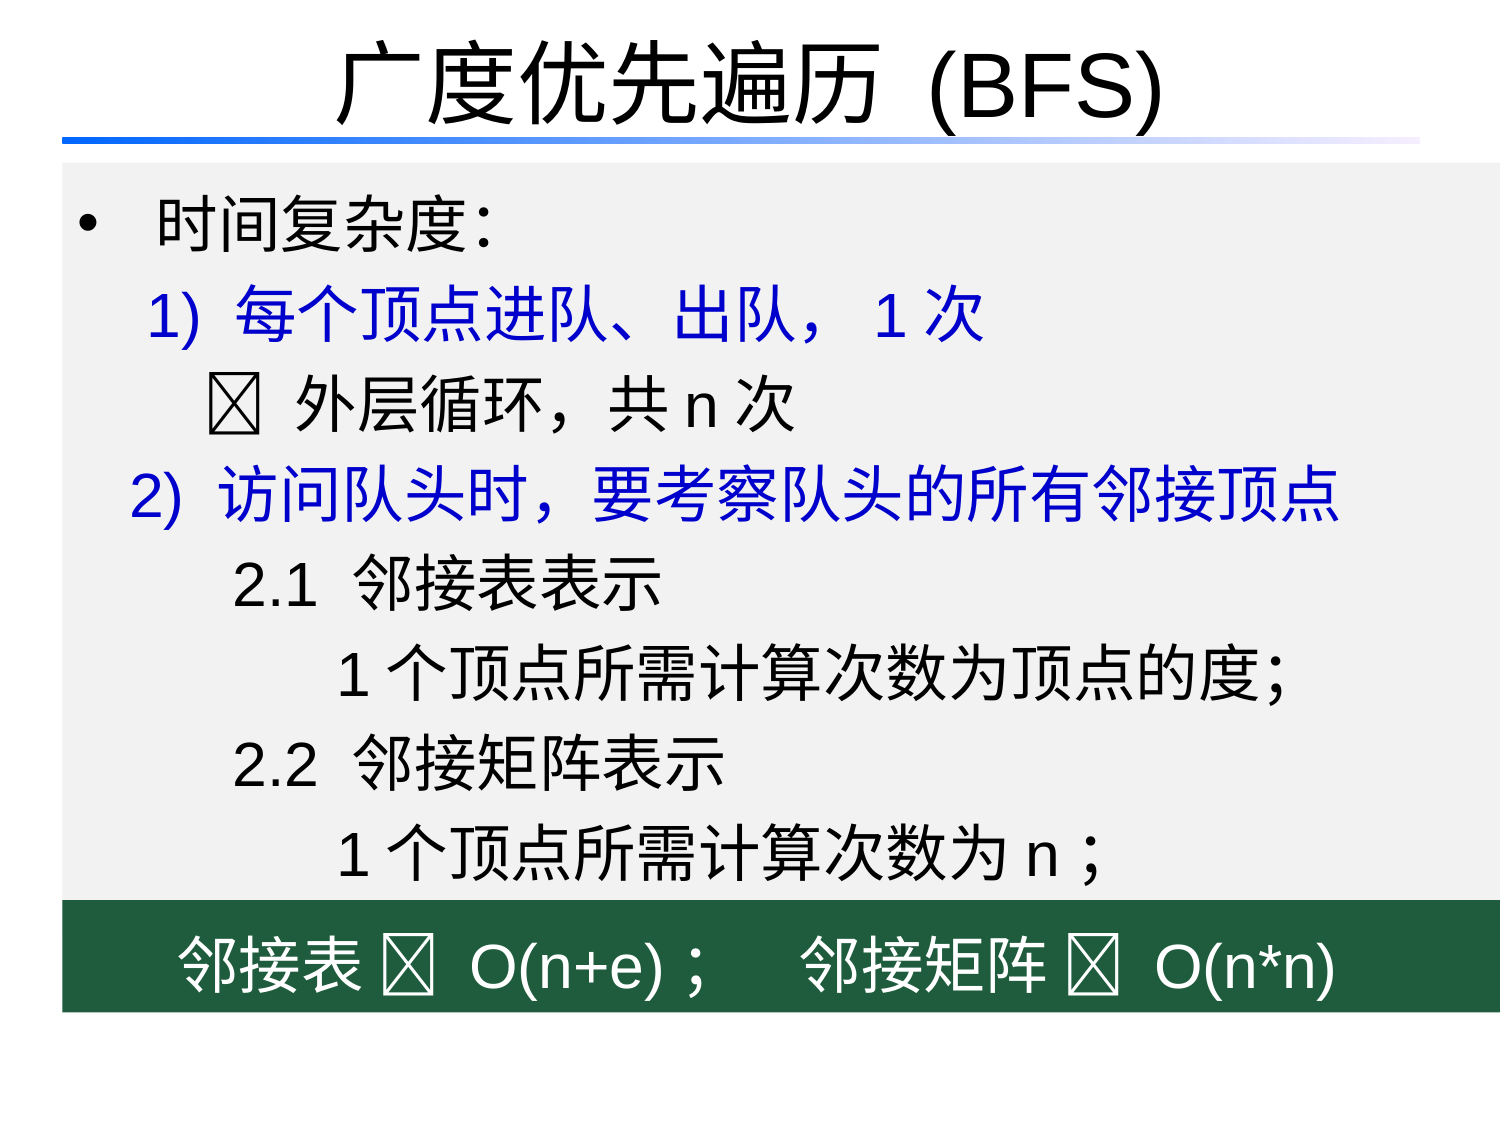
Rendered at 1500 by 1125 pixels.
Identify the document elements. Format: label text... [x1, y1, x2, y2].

text_box [62, 137, 1421, 144]
text_box 时间复杂度： 1) 每个顶点进队、出队，1次  外层循环，共n次 2) 访问队头时，要考察队头的所有邻接顶点 2.1 邻接表表示 1个顶点所需计算次数为顶点的度； 2.2 邻接矩阵表示 1个顶点所需计算次数为n； [62, 162, 1500, 900]
text_box 邻接表  O(n+e)； 邻接矩阵  O(n*n) [62, 900, 1500, 1013]
title 广度优先遍历 (BFS) [74, 0, 1426, 176]
